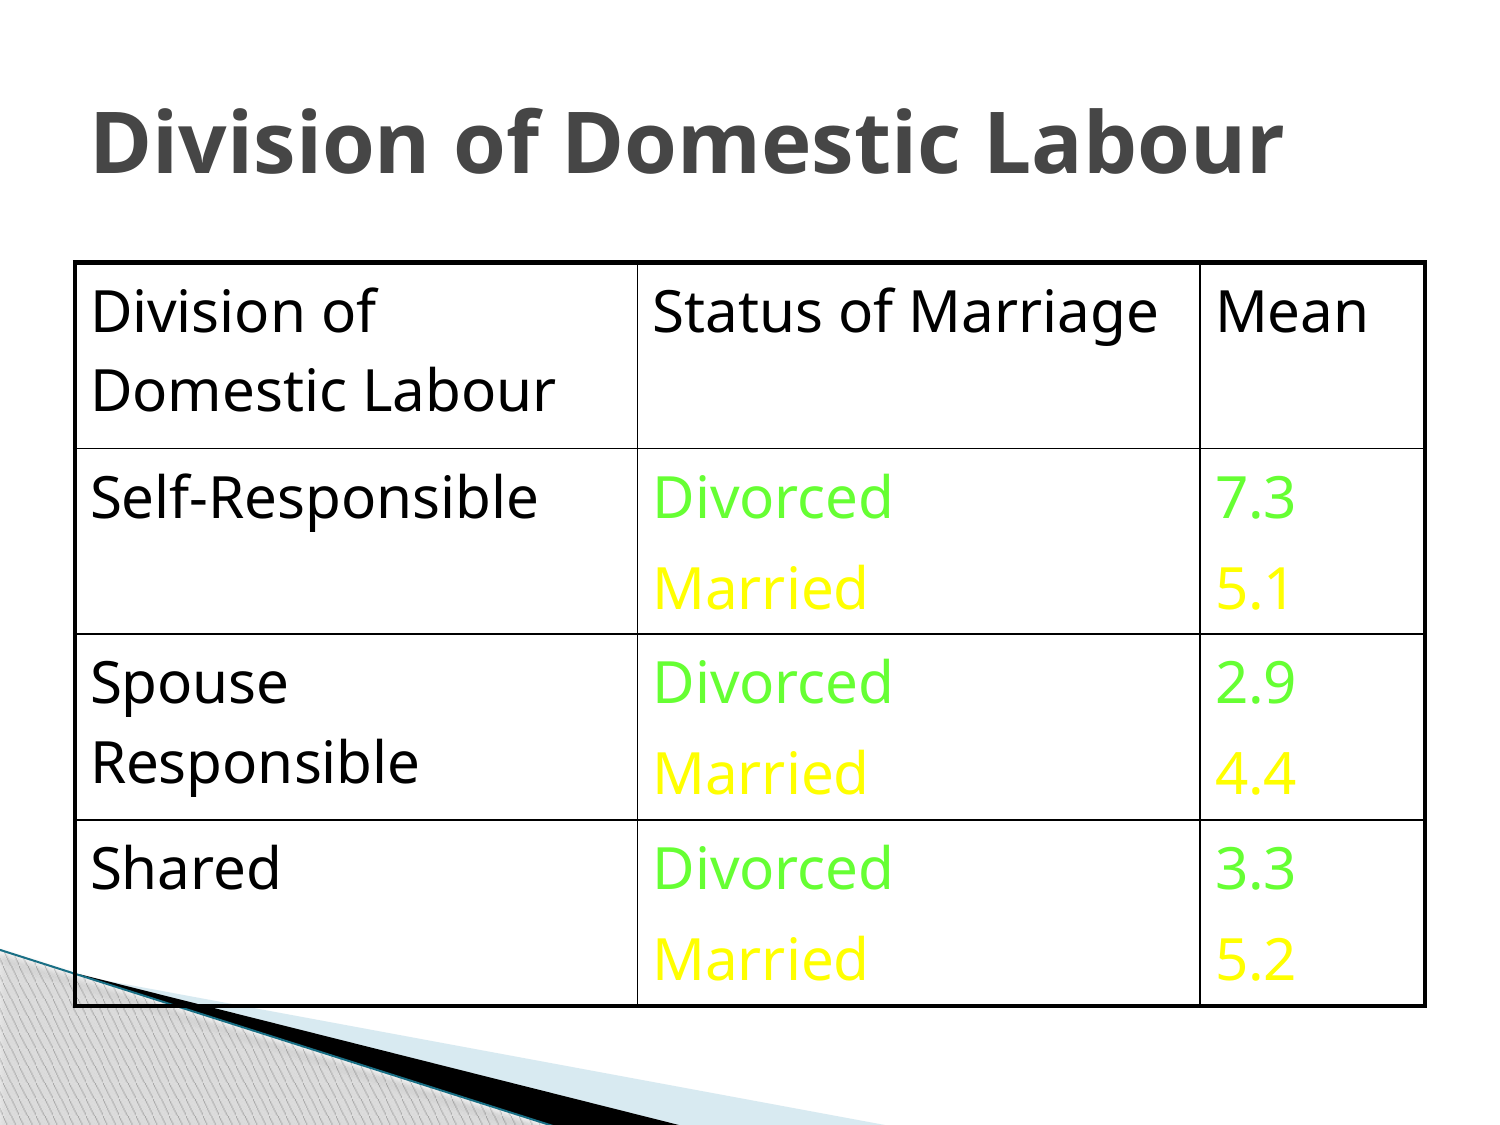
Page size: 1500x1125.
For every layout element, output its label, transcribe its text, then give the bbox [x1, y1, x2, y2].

table_header Mean [1201, 265, 1423, 448]
table_cell Divorced Married [638, 821, 1199, 1004]
table_header Status of Marriage [638, 265, 1199, 448]
title Division of Domestic Labour [75, 45, 1425, 233]
table_header Division of Domestic Labour [77, 265, 637, 448]
table_cell 3.3 5.2 [1201, 821, 1423, 1004]
table_cell Shared [77, 821, 637, 1004]
table_cell 7.3 5.1 [1201, 449, 1423, 633]
table_cell Divorced Married [638, 449, 1199, 633]
table_cell Self-Responsible [77, 449, 637, 633]
table_cell 2.9 4.4 [1201, 635, 1423, 819]
table_cell Divorced Married [638, 635, 1199, 819]
table_cell Spouse Responsible [77, 635, 637, 819]
